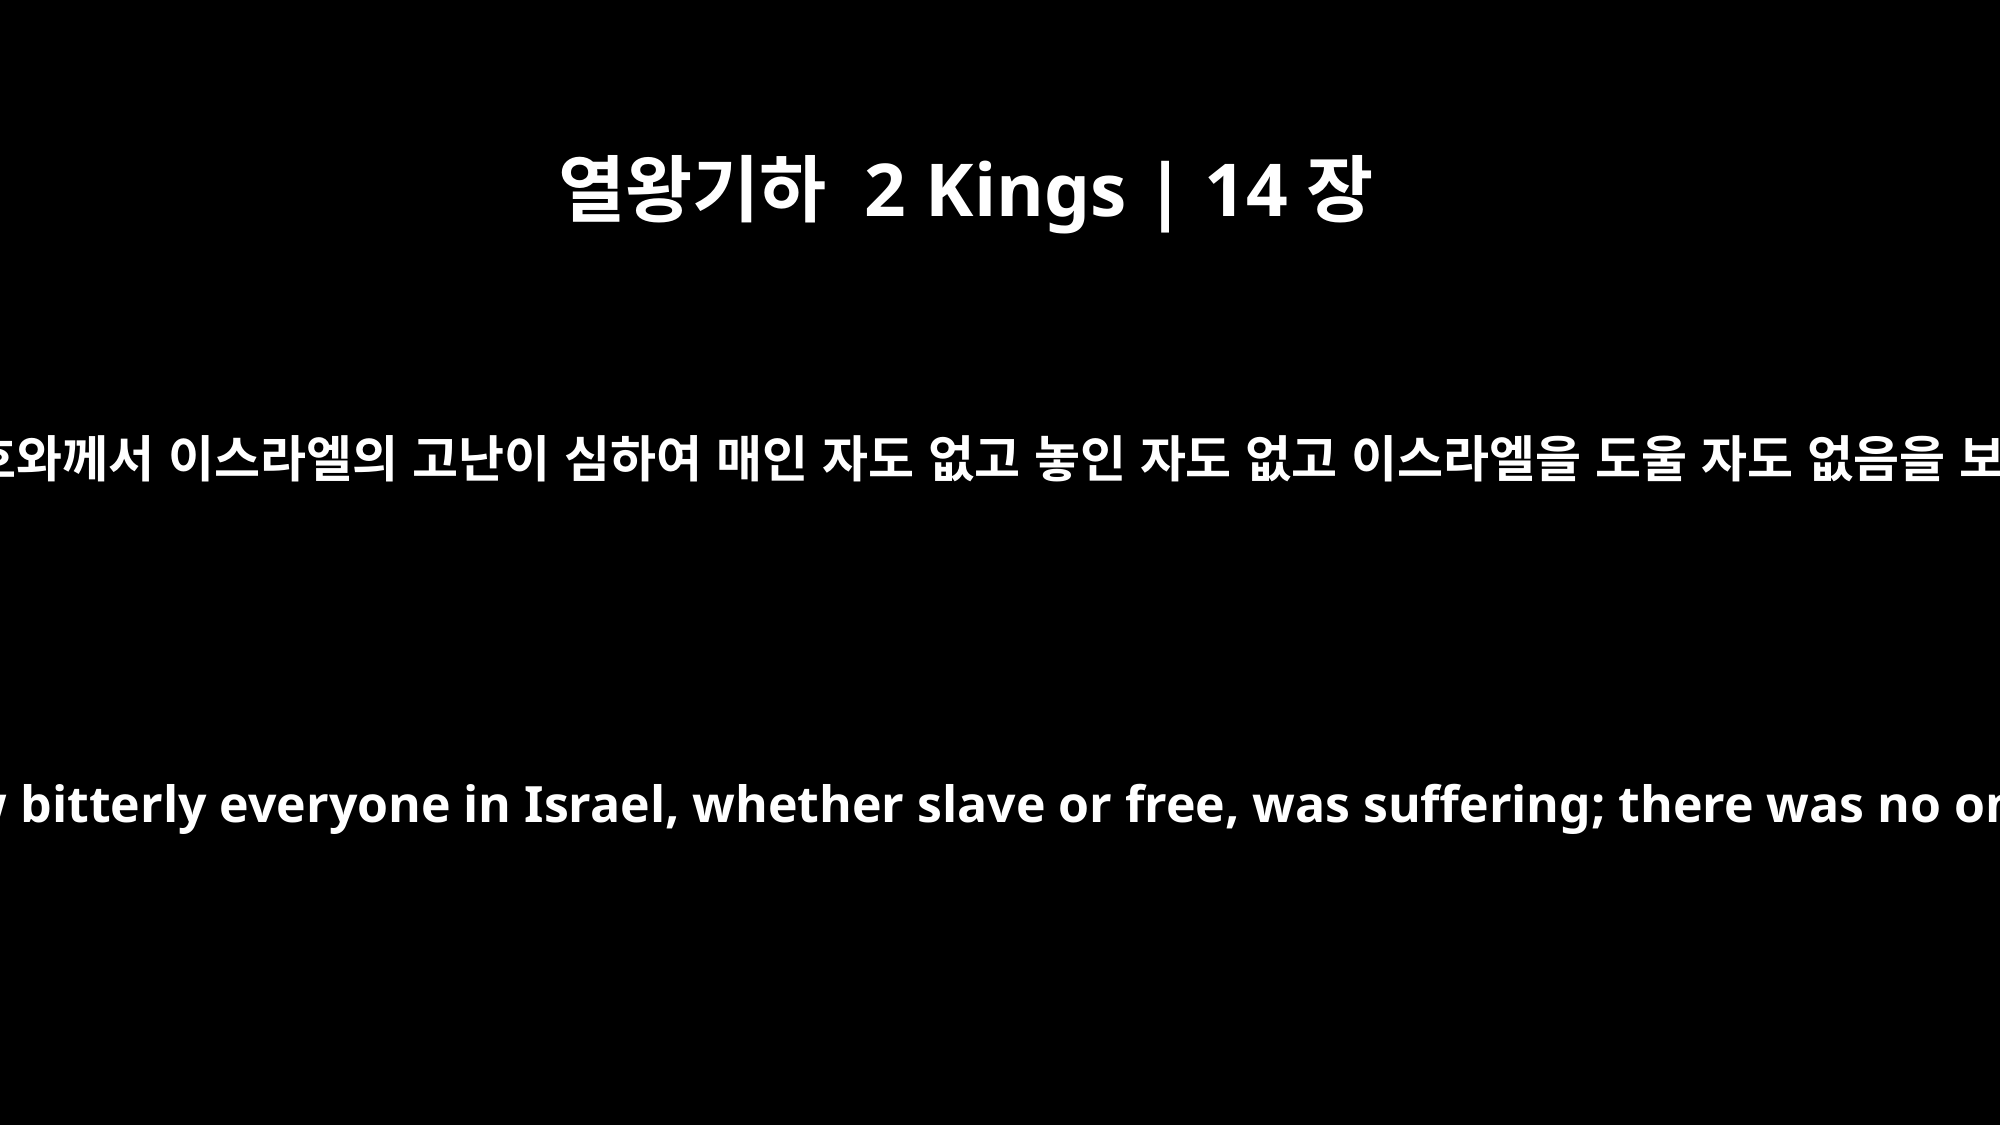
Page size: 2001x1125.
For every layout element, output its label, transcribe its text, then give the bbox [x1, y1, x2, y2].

text_box The LORD had seen how bitterly everyone in Israel, whether slave or free, was suffering; there was no one to help them. [0, 764, 2000, 840]
text_box 열왕기하 2 Kings | 14장 [543, 136, 1389, 239]
text_box 26 이는 여호와께서 이스라엘의 고난이 심하여 매인 자도 없고 놓인 자도 없고 이스라엘을 도울 자도 없음을 보셨고 [0, 359, 2000, 495]
